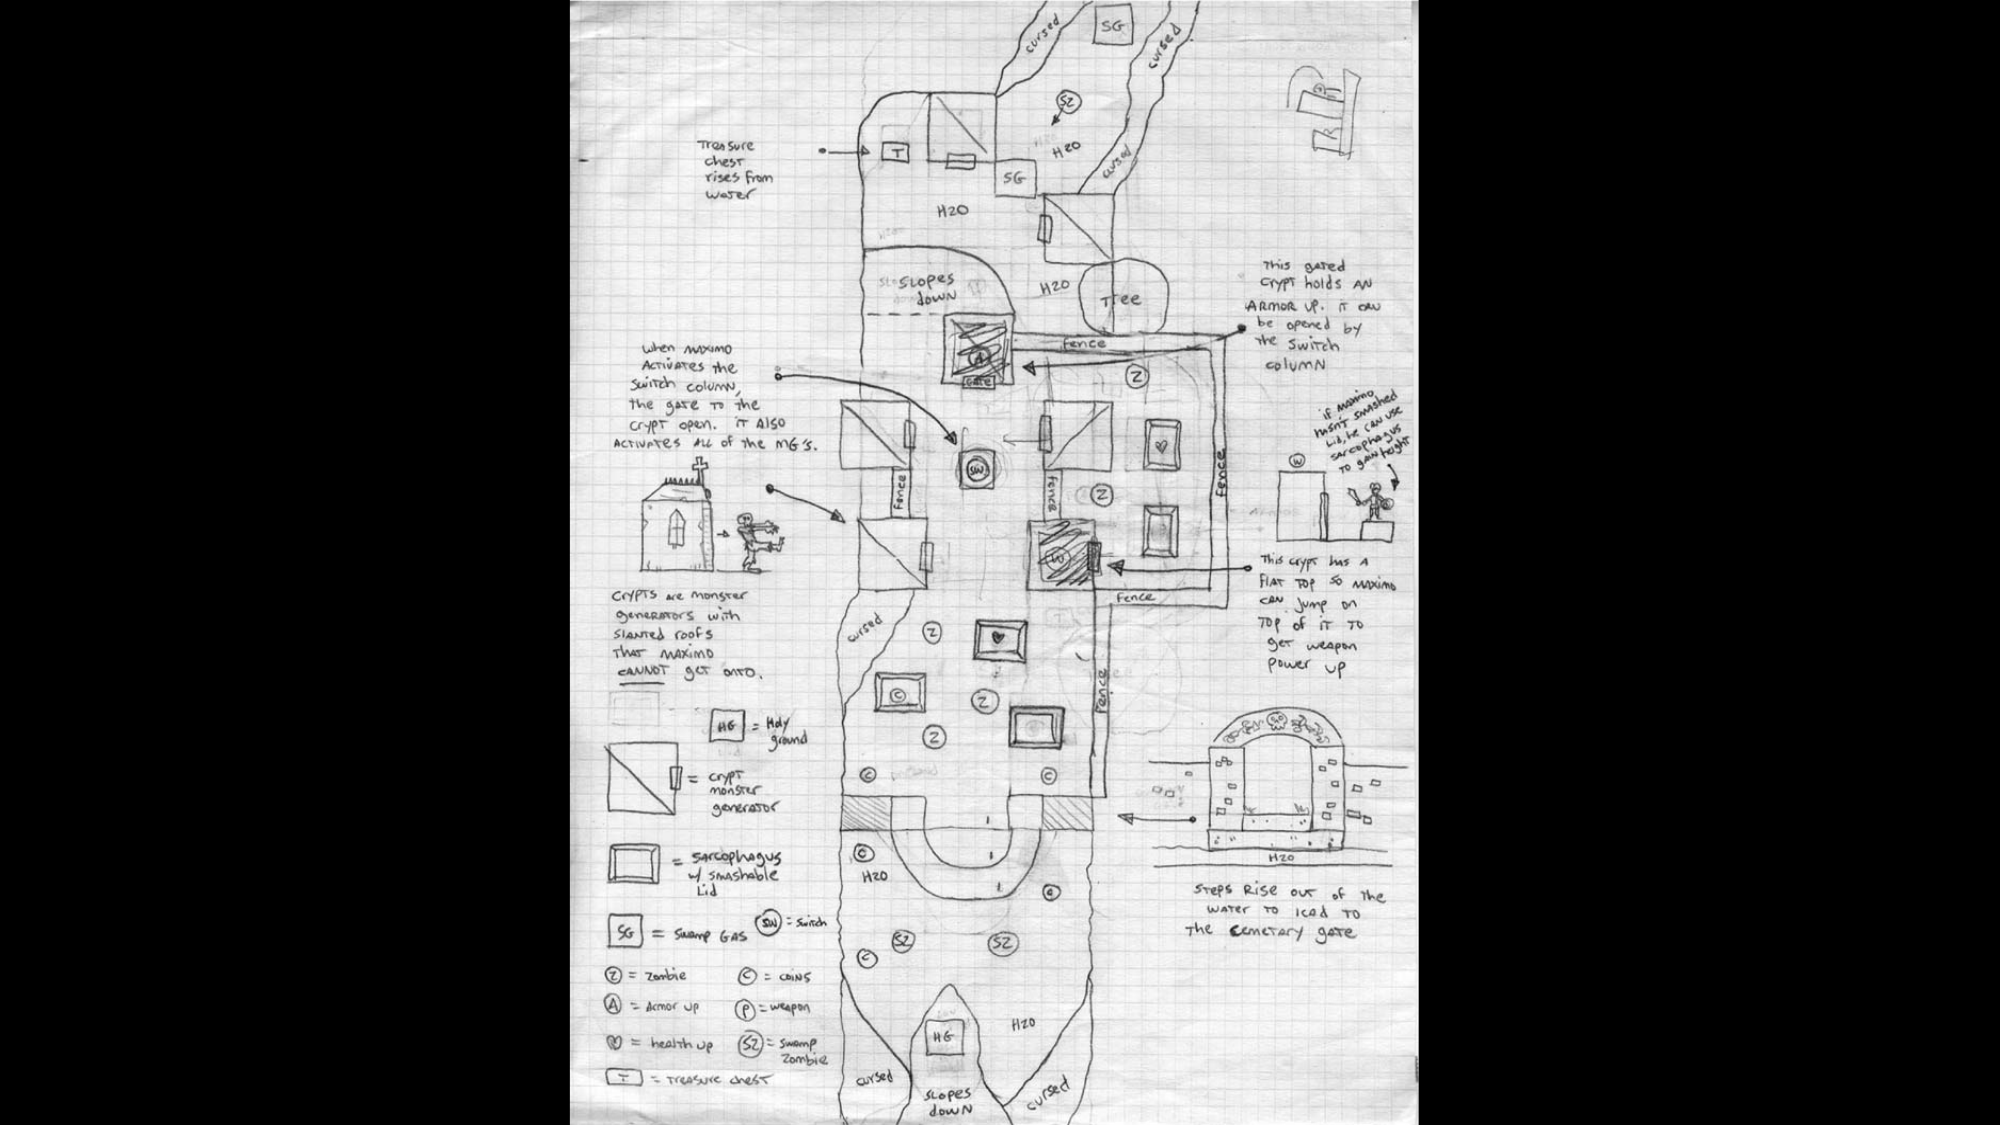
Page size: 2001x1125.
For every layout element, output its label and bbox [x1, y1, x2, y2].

picture [569, 0, 1419, 1125]
